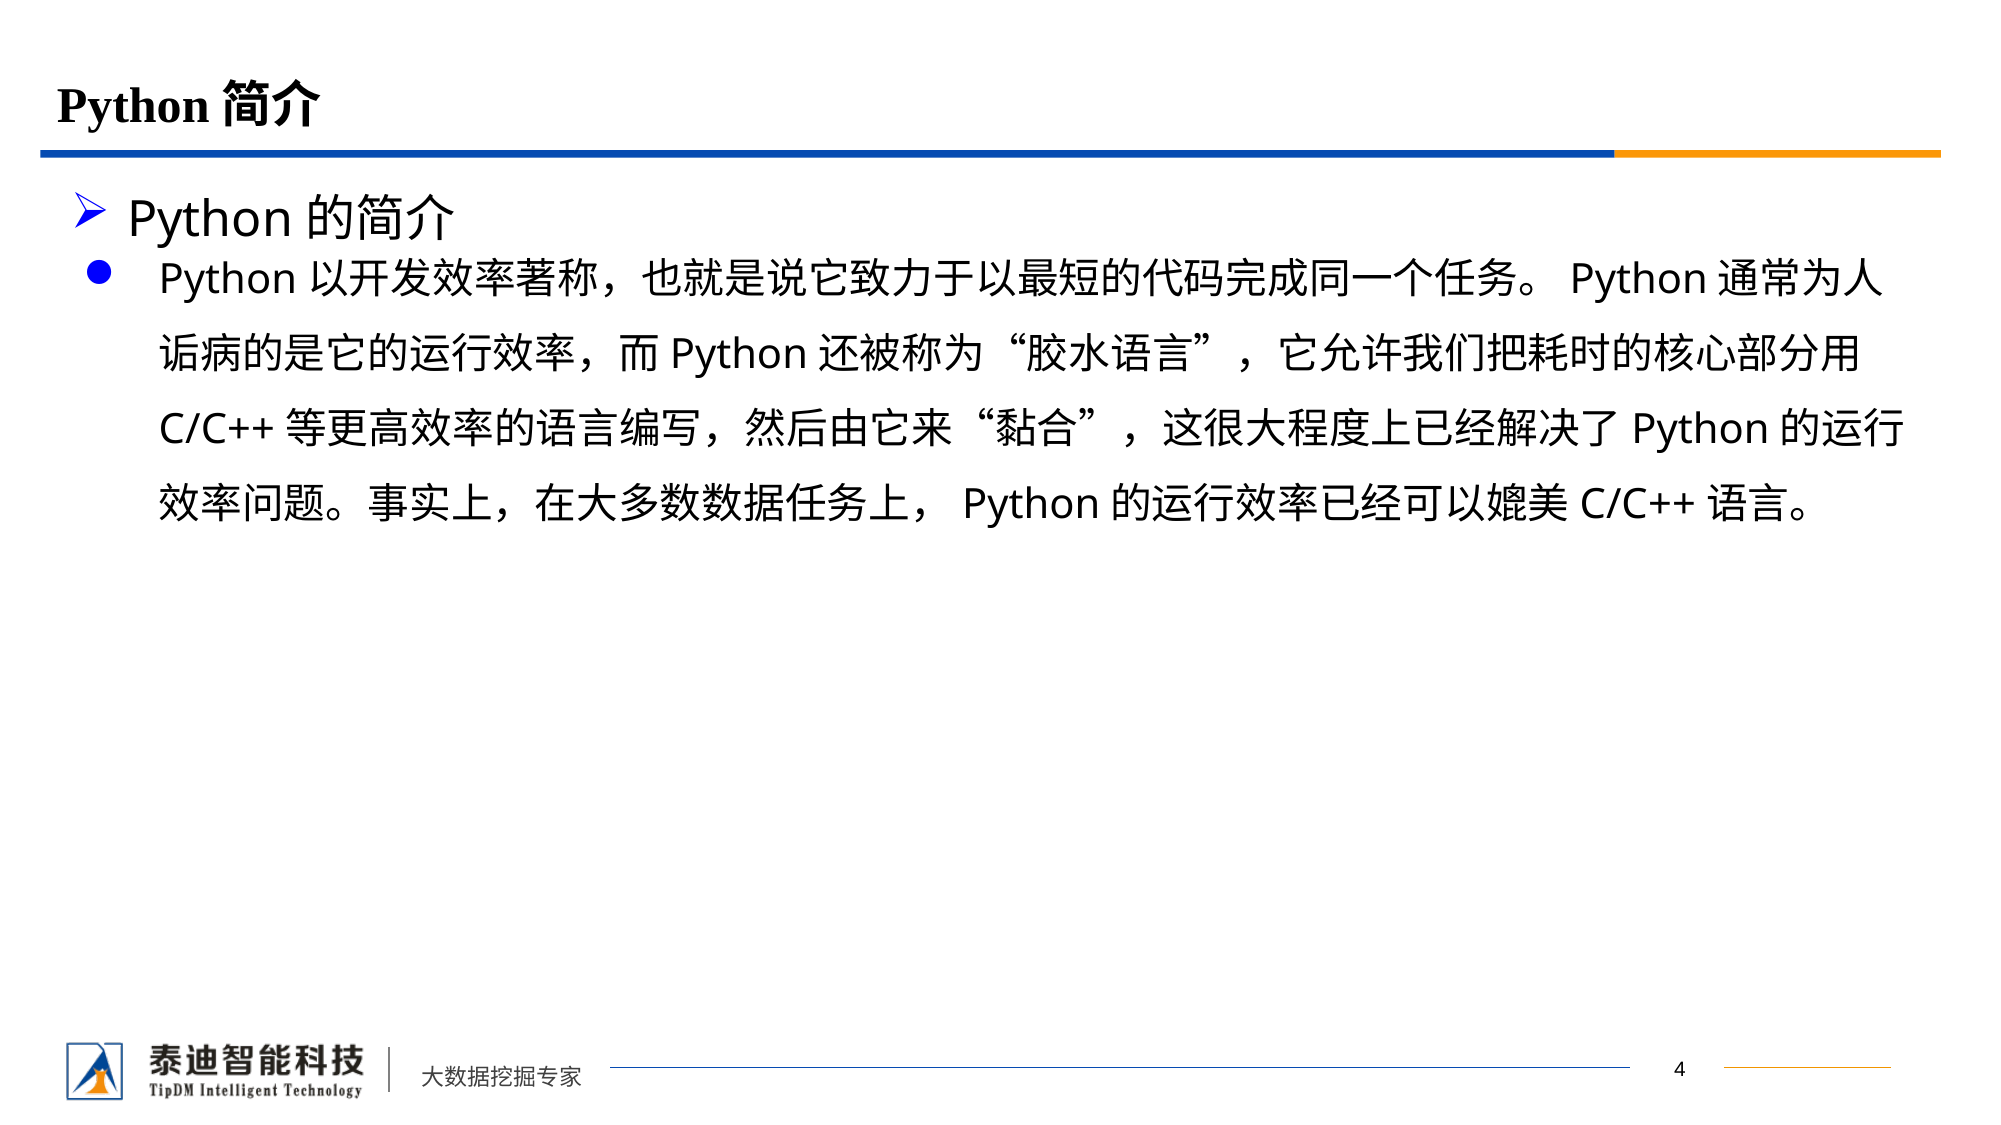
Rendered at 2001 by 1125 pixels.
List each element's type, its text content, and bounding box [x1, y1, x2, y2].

text_box Python以开发效率著称，也就是说它致力于以最短的代码完成同一个任务。Python通常为人诟病的是它的运行效率，而Python还被称为“胶水语言”，它允许我们把耗时的核心部分用C/C++等更高效率的语言编写，然后由它来“黏合”，这很大程度上已经解决了Python的运行效率问题。事实上，在大多数数据任务上，Python的运行效率已经可以媲美C/C++语言。 [69, 219, 1921, 1035]
text_box Python的简介 [70, 156, 1915, 247]
picture [62, 1028, 368, 1107]
title Python简介 [41, 58, 1843, 146]
